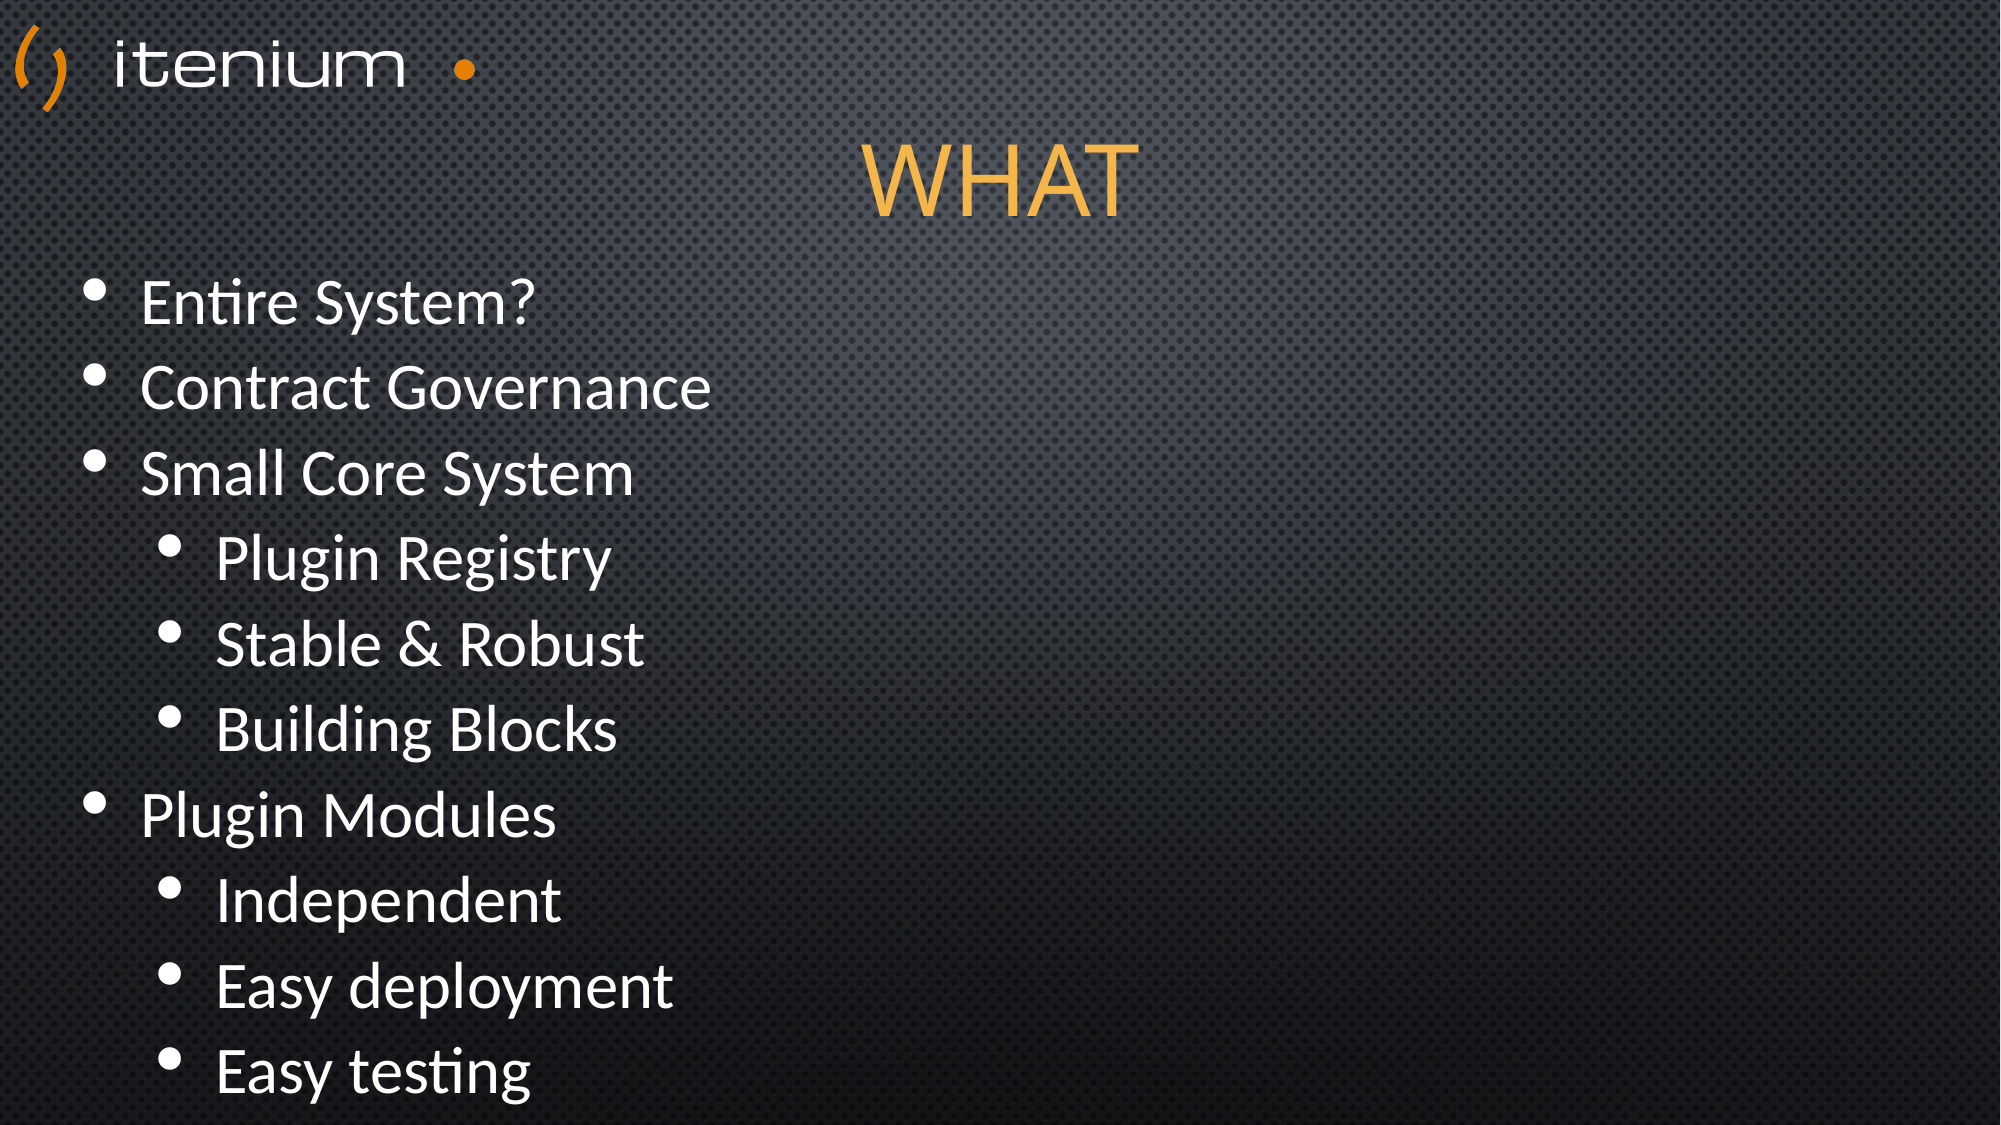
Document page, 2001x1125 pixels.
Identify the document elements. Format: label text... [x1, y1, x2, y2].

picture [0, 0, 508, 138]
title what [53, 103, 1947, 245]
text_box Entire System? Contract Governance Small Core System Plugin Registry Stable & Robust Building Blocks Plugin Modules Independent Easy deployment Easy testing [68, 244, 1879, 1115]
